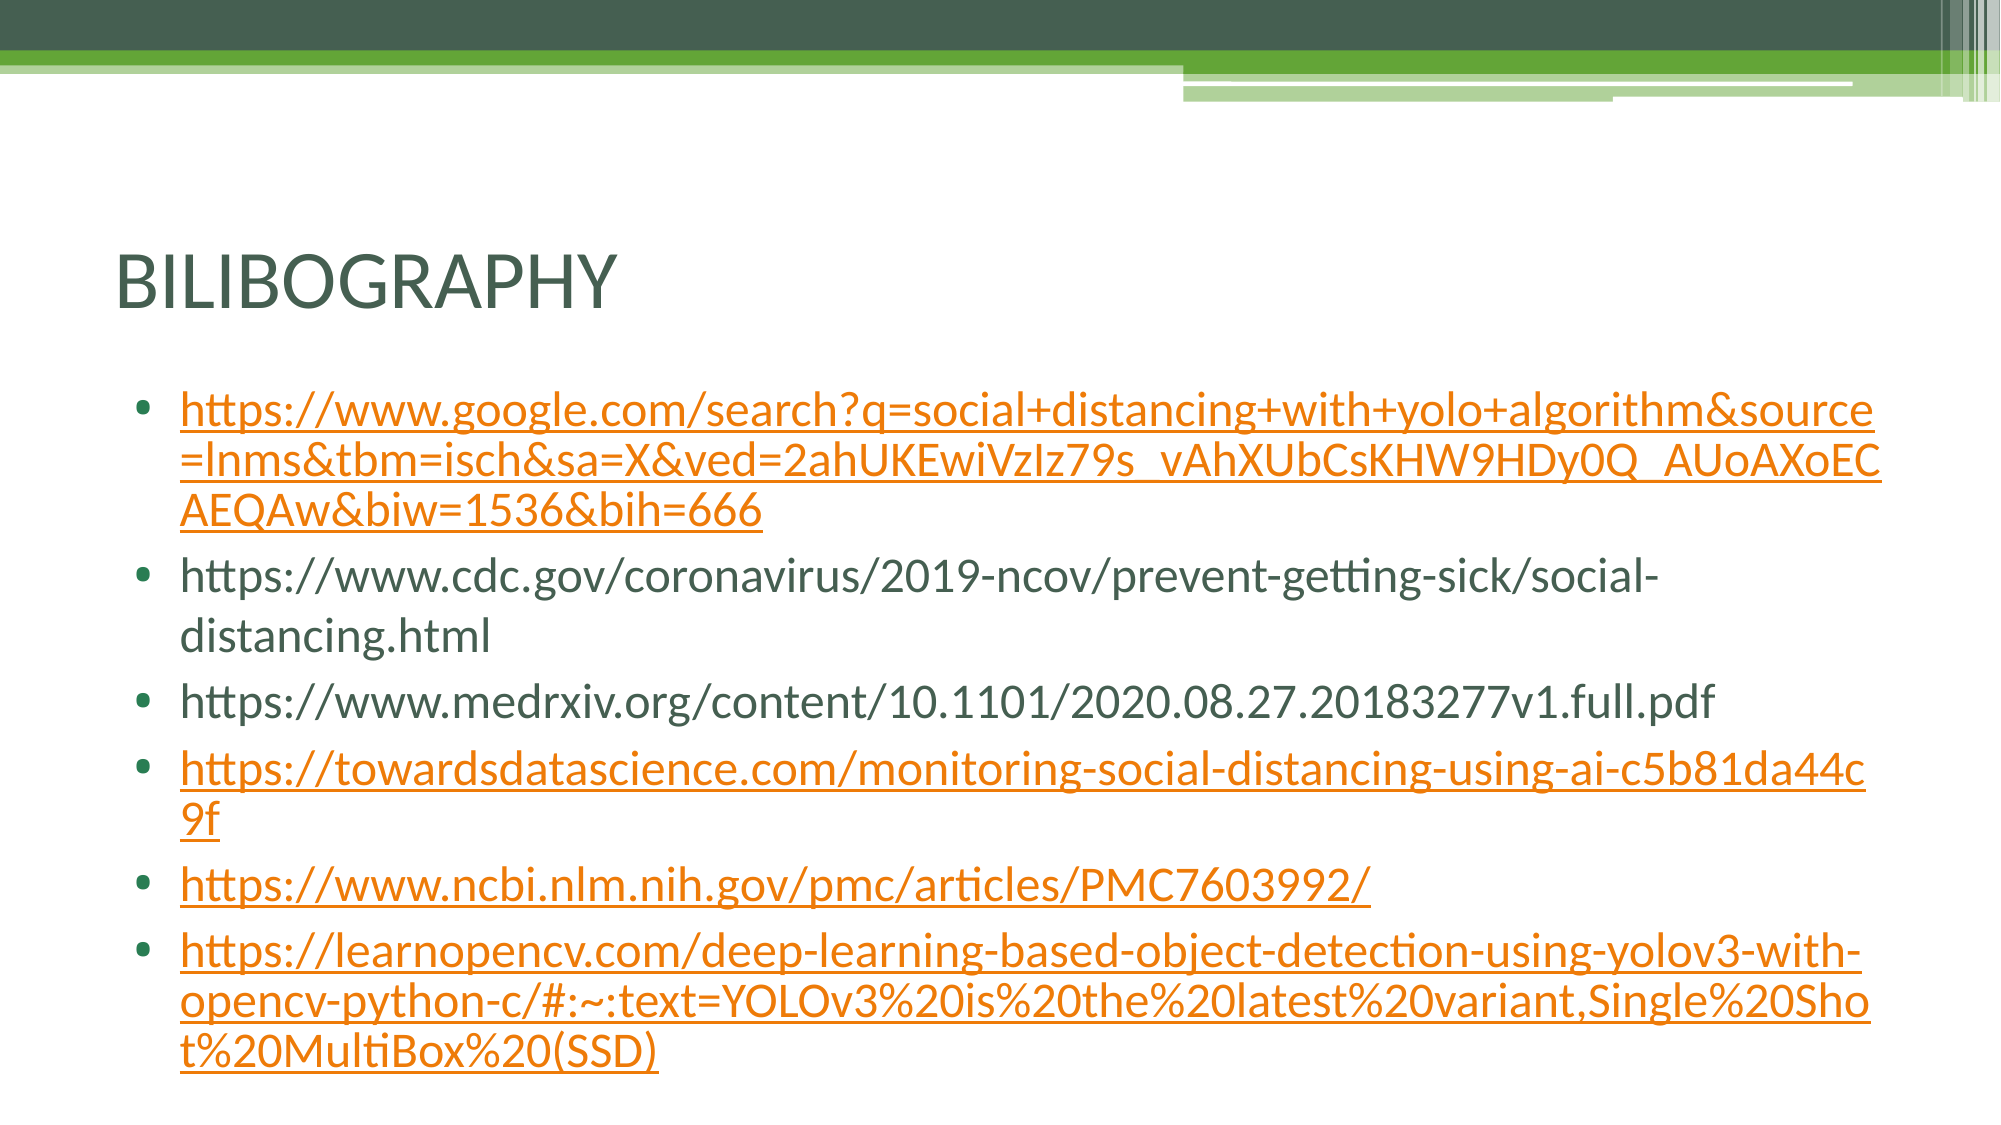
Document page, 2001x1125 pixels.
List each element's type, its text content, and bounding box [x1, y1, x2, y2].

title BILIBOGRAPHY [99, 187, 1900, 363]
list https://www.google.com/search?q=social+distancing+with+yolo+algorithm&source=lnms&tbm=isch&sa=X&ved=2ahUKEwiVzIz79s_vAhXUbCsKHW9HDy0Q_AUoAXoECAEQAw&biw=1536&bih=666 https://www.cdc.gov/coronavirus/2019-ncov/prevent-getting-sick/social-distancing.html https://www.medrxiv.org/content/10.1101/2020.08.27.20183277v1.full.pdf https://towardsdatascience.com/monitoring-social-distancing-using-ai-c5b81da44c9f https://www.ncbi.nlm.nih.gov/pmc/articles/PMC7603992/ https://learnopencv.com/deep-learning-based-object-detection-using-yolov3-with-opencv-python-c/#:~:text=YOLOv3%20is%20the%20latest%20variant,Single%20Shot%20MultiBox%20(SSD) [99, 368, 1900, 1079]
